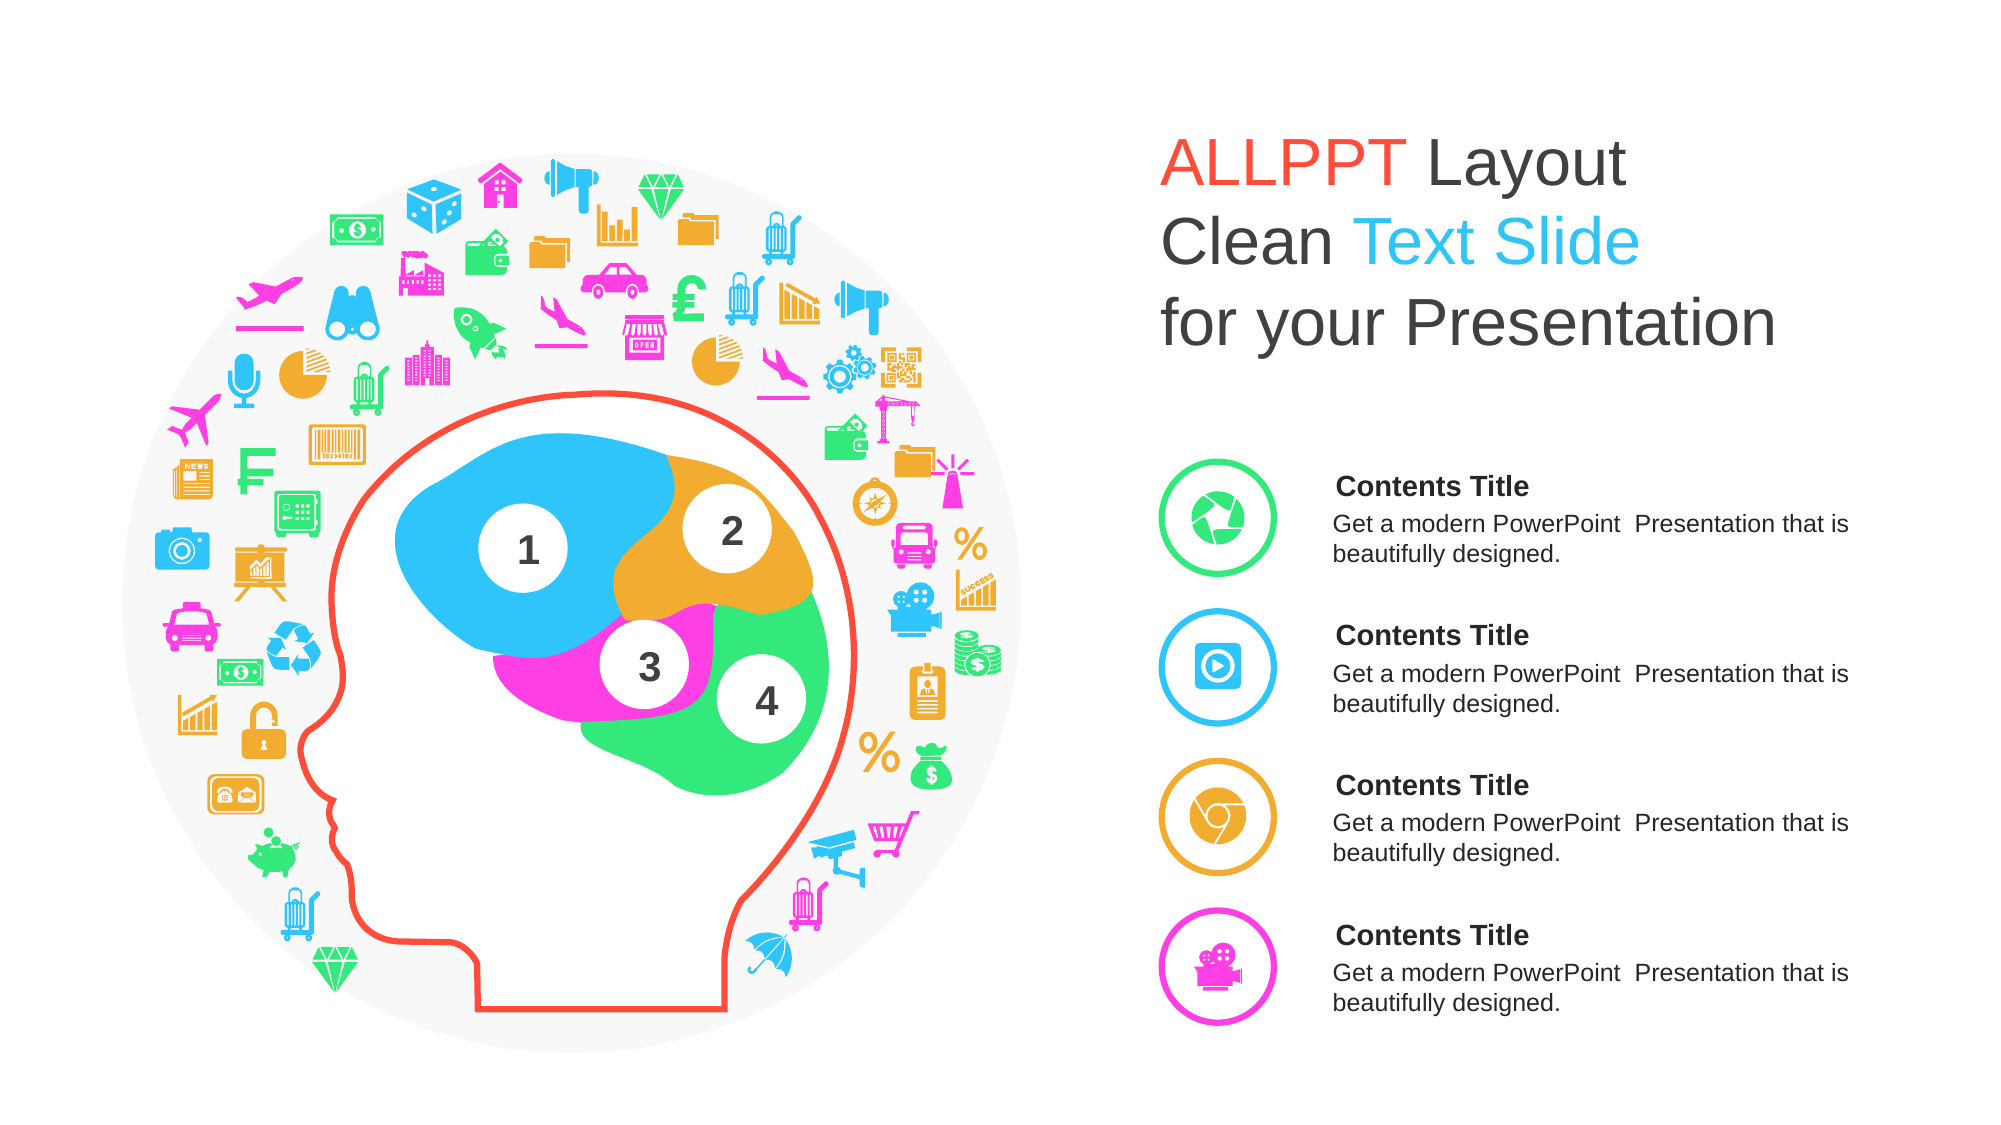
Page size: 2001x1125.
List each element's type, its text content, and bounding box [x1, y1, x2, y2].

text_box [398, 426, 828, 795]
text_box [246, 826, 302, 879]
text_box [822, 343, 878, 395]
text_box [476, 161, 524, 209]
text_box [324, 284, 381, 342]
text_box [1190, 490, 1246, 546]
text_box [953, 629, 1003, 678]
text_box [528, 234, 572, 270]
text_box [216, 658, 264, 687]
text_box [955, 569, 997, 612]
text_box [599, 619, 689, 710]
text_box [240, 700, 288, 760]
text_box [534, 343, 589, 349]
text_box [932, 453, 975, 510]
text_box [120, 152, 1023, 1055]
text_box [857, 730, 901, 774]
text_box [451, 392, 734, 426]
text_box [671, 273, 708, 323]
text_box [1191, 941, 1244, 992]
text_box [742, 931, 793, 980]
text_box [756, 395, 811, 401]
text_box [1160, 610, 1275, 725]
text_box [908, 662, 947, 721]
text_box [953, 526, 989, 562]
text_box [404, 339, 451, 386]
text_box [1160, 759, 1275, 875]
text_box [1317, 758, 1949, 875]
text_box [278, 347, 332, 400]
text_box [329, 213, 384, 246]
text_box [1317, 908, 1949, 1025]
text_box [874, 393, 922, 445]
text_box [478, 503, 568, 593]
text_box [833, 279, 890, 337]
text_box [676, 211, 720, 247]
text_box [723, 270, 766, 327]
text_box [153, 526, 211, 571]
text_box [884, 581, 943, 638]
text_box [226, 352, 262, 410]
text_box [1160, 909, 1275, 1024]
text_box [682, 483, 772, 574]
text_box [909, 741, 953, 791]
text_box [761, 210, 803, 267]
text_box [397, 249, 445, 297]
text_box [177, 693, 219, 736]
text_box [273, 489, 322, 538]
text_box [880, 346, 922, 389]
text_box [760, 345, 810, 388]
text_box [538, 293, 587, 337]
text_box [164, 392, 223, 450]
text_box [893, 443, 937, 479]
text_box [451, 304, 511, 362]
text_box [621, 314, 669, 362]
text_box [716, 654, 807, 744]
text_box ALLPPT Layout Clean Text Slide for your Presentation [1145, 111, 1914, 366]
text_box [787, 876, 830, 933]
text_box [1317, 459, 1949, 576]
text_box [309, 944, 361, 994]
text_box [579, 262, 650, 300]
text_box [206, 773, 266, 816]
text_box [299, 462, 821, 1011]
text_box [1193, 641, 1243, 691]
text_box [888, 521, 939, 570]
text_box [778, 281, 822, 325]
text_box [231, 543, 290, 603]
text_box [596, 203, 639, 248]
text_box [263, 620, 322, 680]
text_box [404, 178, 465, 236]
text_box [635, 171, 687, 221]
text_box [279, 886, 322, 943]
text_box [464, 227, 511, 277]
text_box [1160, 460, 1275, 575]
text_box [805, 828, 867, 889]
text_box [1188, 786, 1248, 846]
text_box [235, 325, 305, 332]
text_box [348, 360, 391, 418]
text_box [171, 458, 214, 501]
text_box [237, 447, 277, 496]
text_box [828, 531, 855, 781]
text_box [234, 275, 304, 312]
text_box [851, 476, 899, 527]
text_box [690, 334, 745, 387]
text_box [307, 423, 367, 467]
text_box [543, 158, 600, 215]
text_box [866, 809, 921, 859]
text_box [161, 600, 223, 653]
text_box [1317, 609, 1949, 726]
text_box [824, 412, 870, 461]
